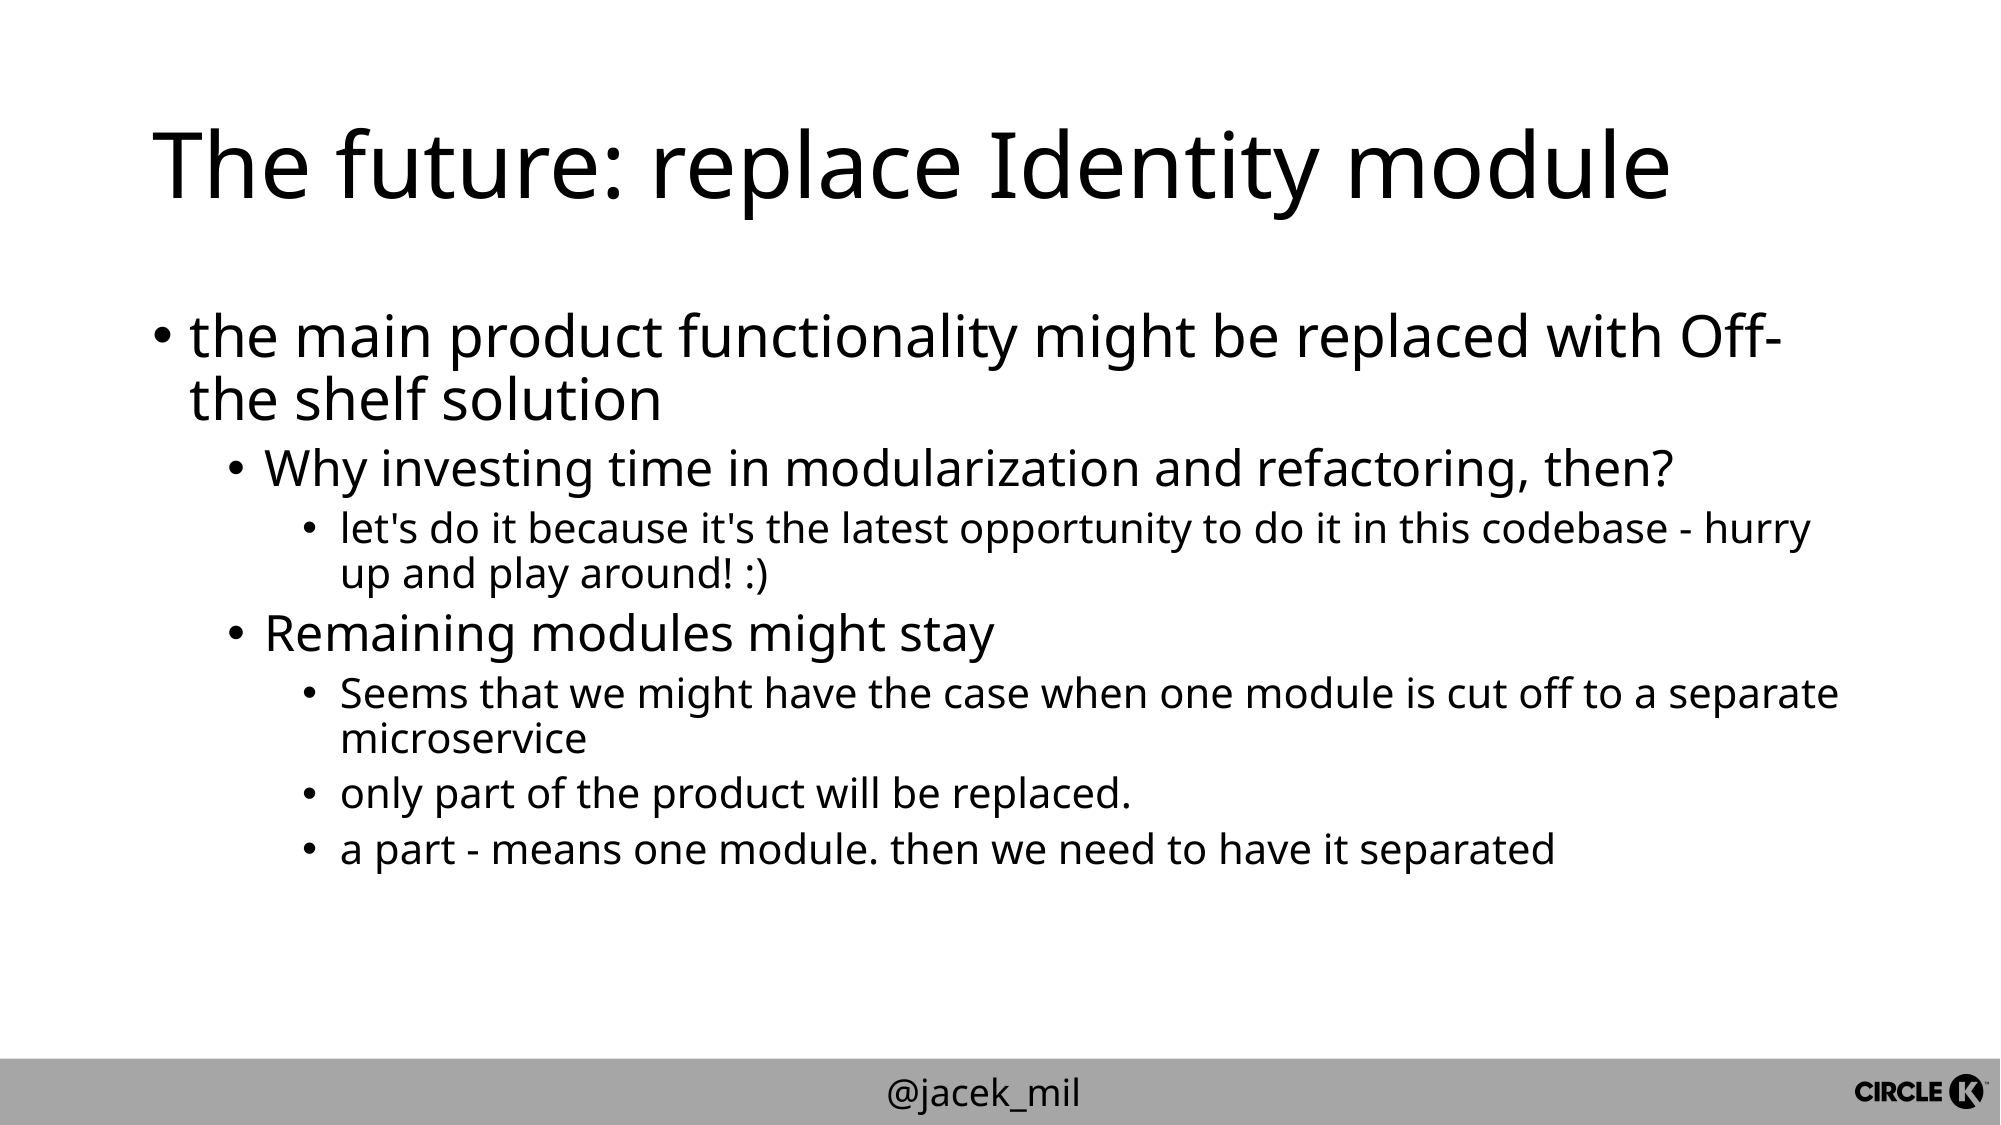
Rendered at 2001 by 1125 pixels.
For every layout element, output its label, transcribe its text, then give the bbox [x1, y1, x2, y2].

picture [1855, 1074, 1989, 1109]
list the main product functionality might be replaced with Off-the shelf solution Why investing time in modularization and refactoring, then? let's do it because it's the latest opportunity to do it in this codebase - hurry up and play around! :) Remaining modules might stay Seems that we might have the case when one module is cut off to a separate microservice only part of the product will be replaced. a part - means one module. then we need to have it separated [137, 299, 1863, 1014]
title The future: replace Identity module [137, 59, 1863, 278]
